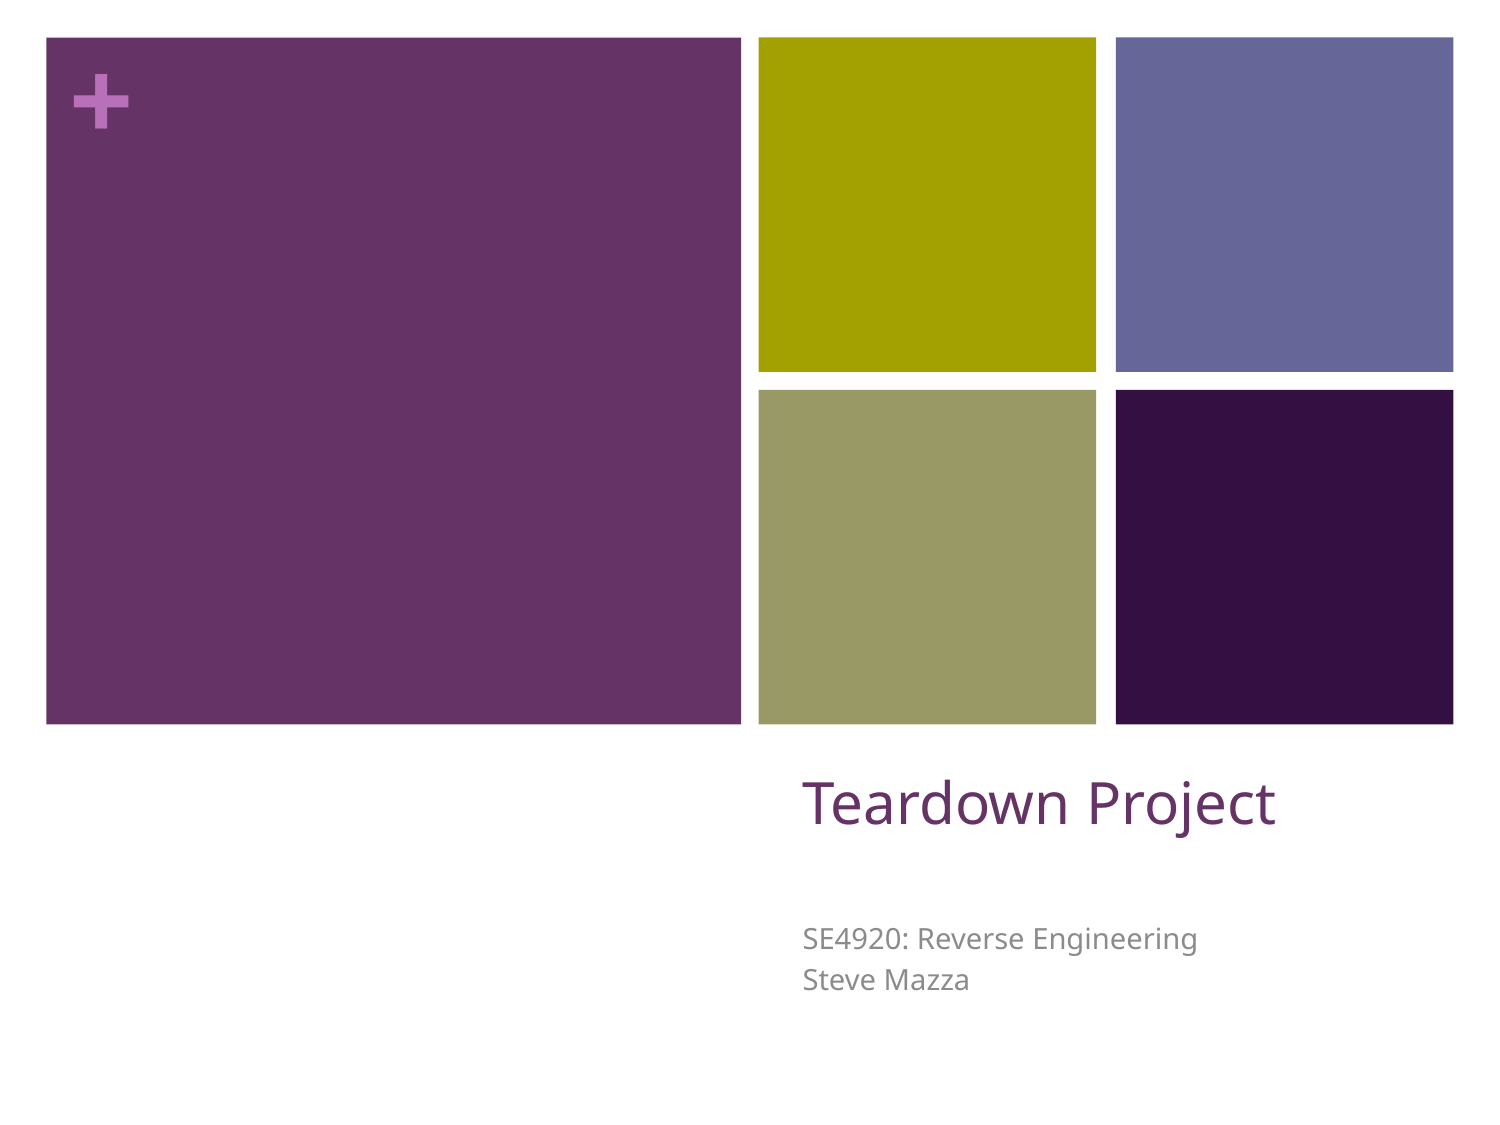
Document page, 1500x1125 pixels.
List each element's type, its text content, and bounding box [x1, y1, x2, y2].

title Teardown Project [787, 758, 1450, 912]
subtitle SE4920: Reverse Engineering Steve Mazza [787, 912, 1450, 1036]
